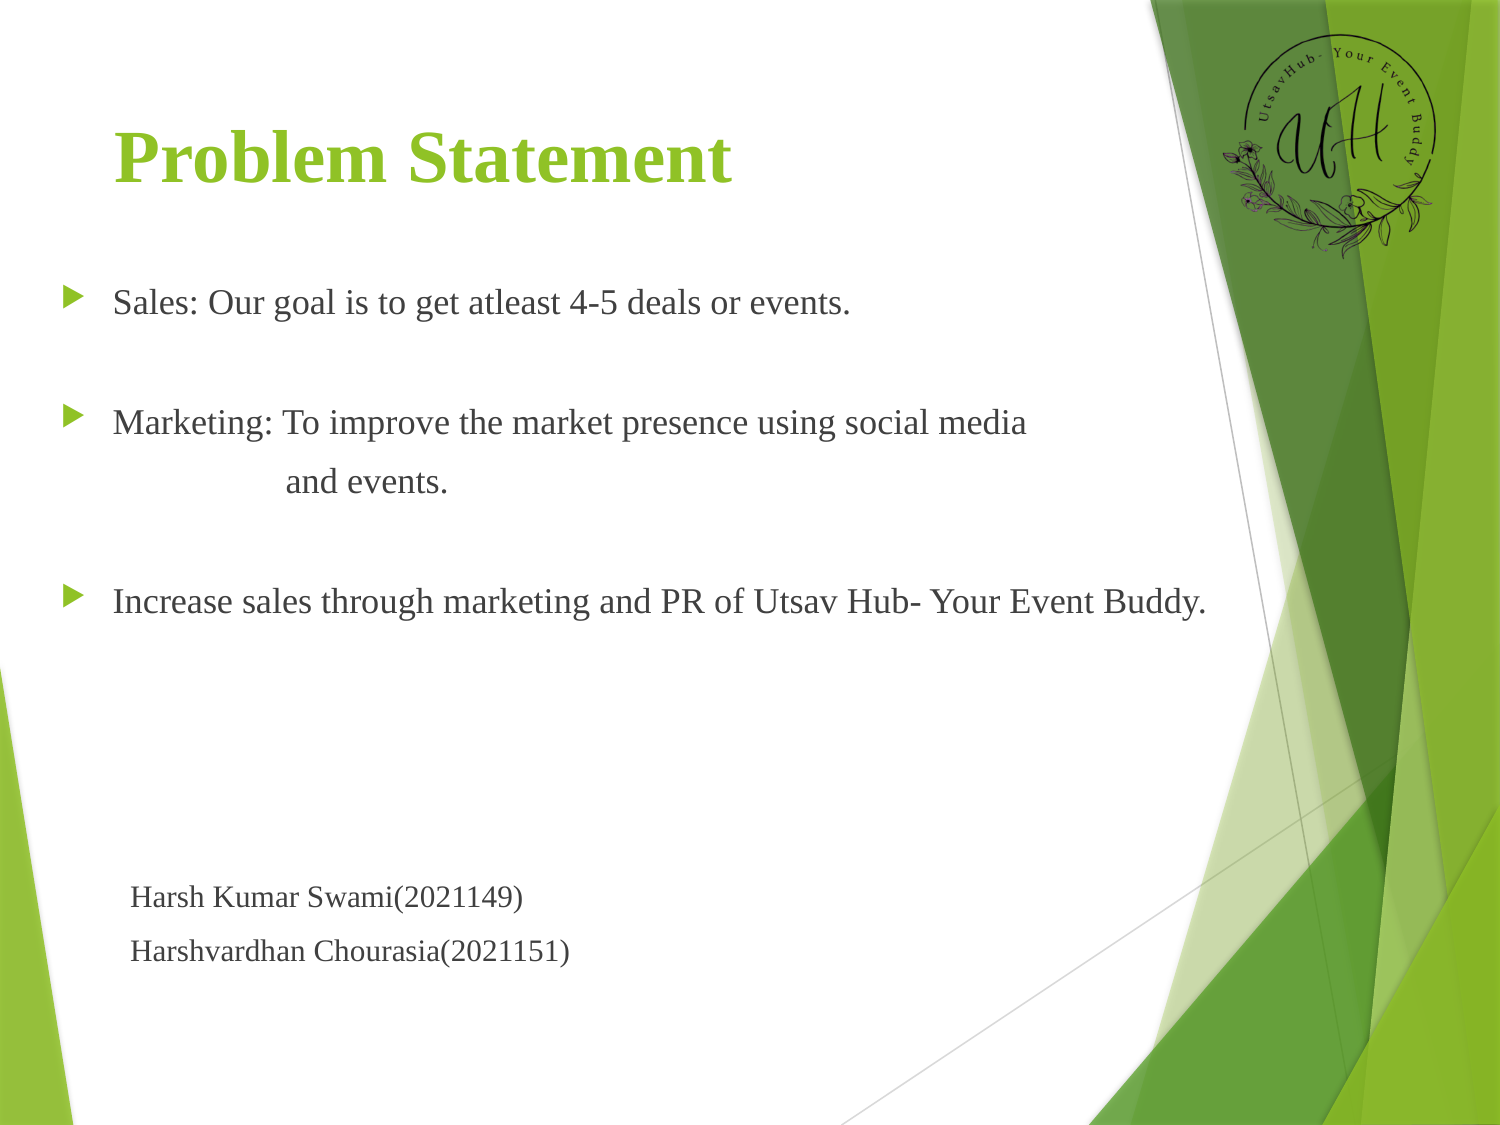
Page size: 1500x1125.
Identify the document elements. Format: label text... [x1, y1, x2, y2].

title Problem Statement [99, 99, 1142, 219]
list Sales: Our goal is to get atleast 4-5 deals or events. Marketing: To improve the market presence using social media and events. Increase sales through marketing and PR of Utsav Hub- Your Event Buddy. Harsh Kumar Swami(2021149) Harshvardhan Chourasia(2021151) [45, 219, 1500, 975]
picture [1218, 20, 1463, 266]
